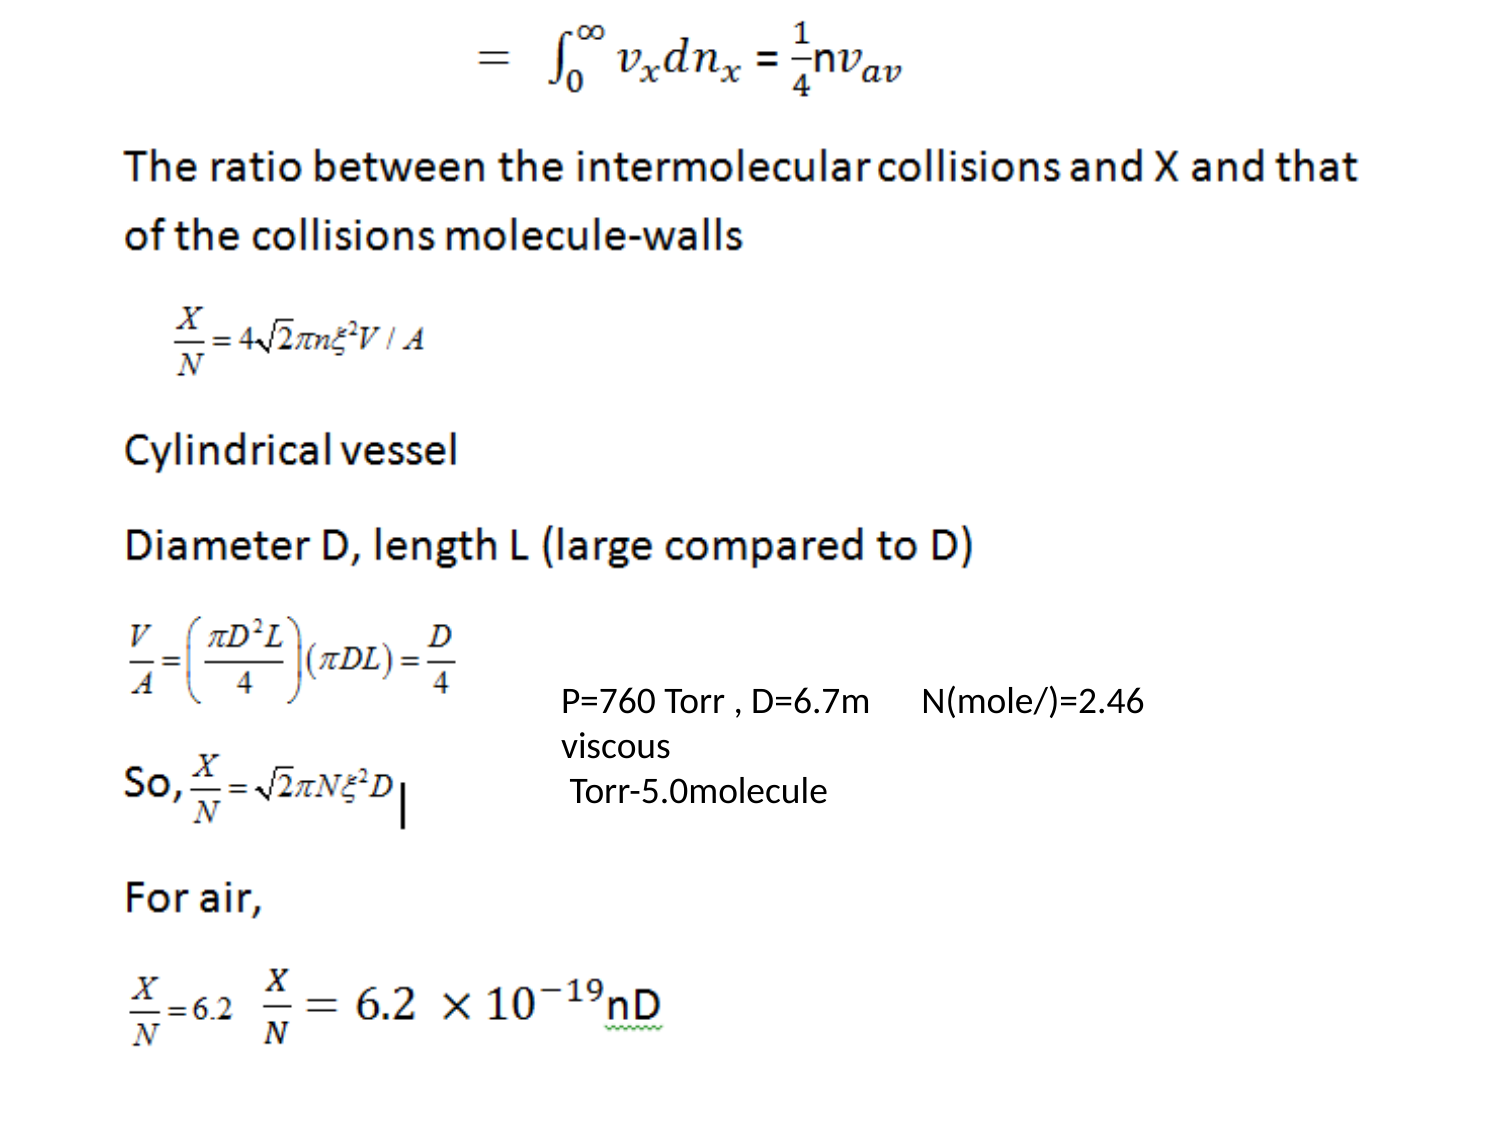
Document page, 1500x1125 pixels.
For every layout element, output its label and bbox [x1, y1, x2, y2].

picture [88, 18, 1400, 1050]
